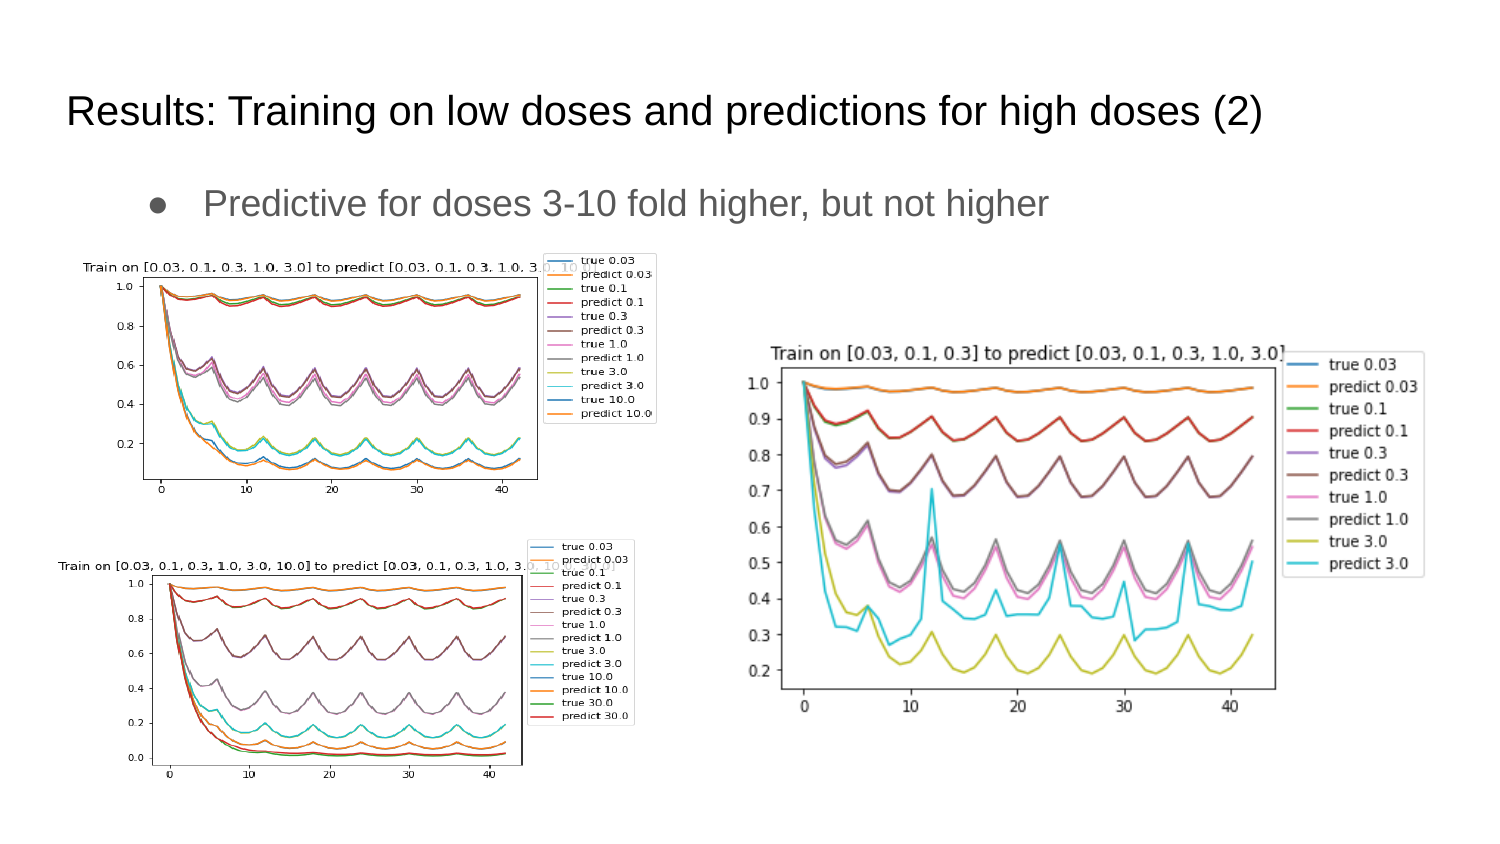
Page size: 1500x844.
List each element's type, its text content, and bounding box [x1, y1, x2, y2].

title Results: Training on low doses and predictions for high doses (2) [51, 72, 1449, 167]
list Predictive for doses 3-10 fold higher, but not higher [113, 161, 1369, 247]
picture [50, 533, 641, 785]
picture [737, 334, 1434, 724]
picture [75, 245, 666, 501]
